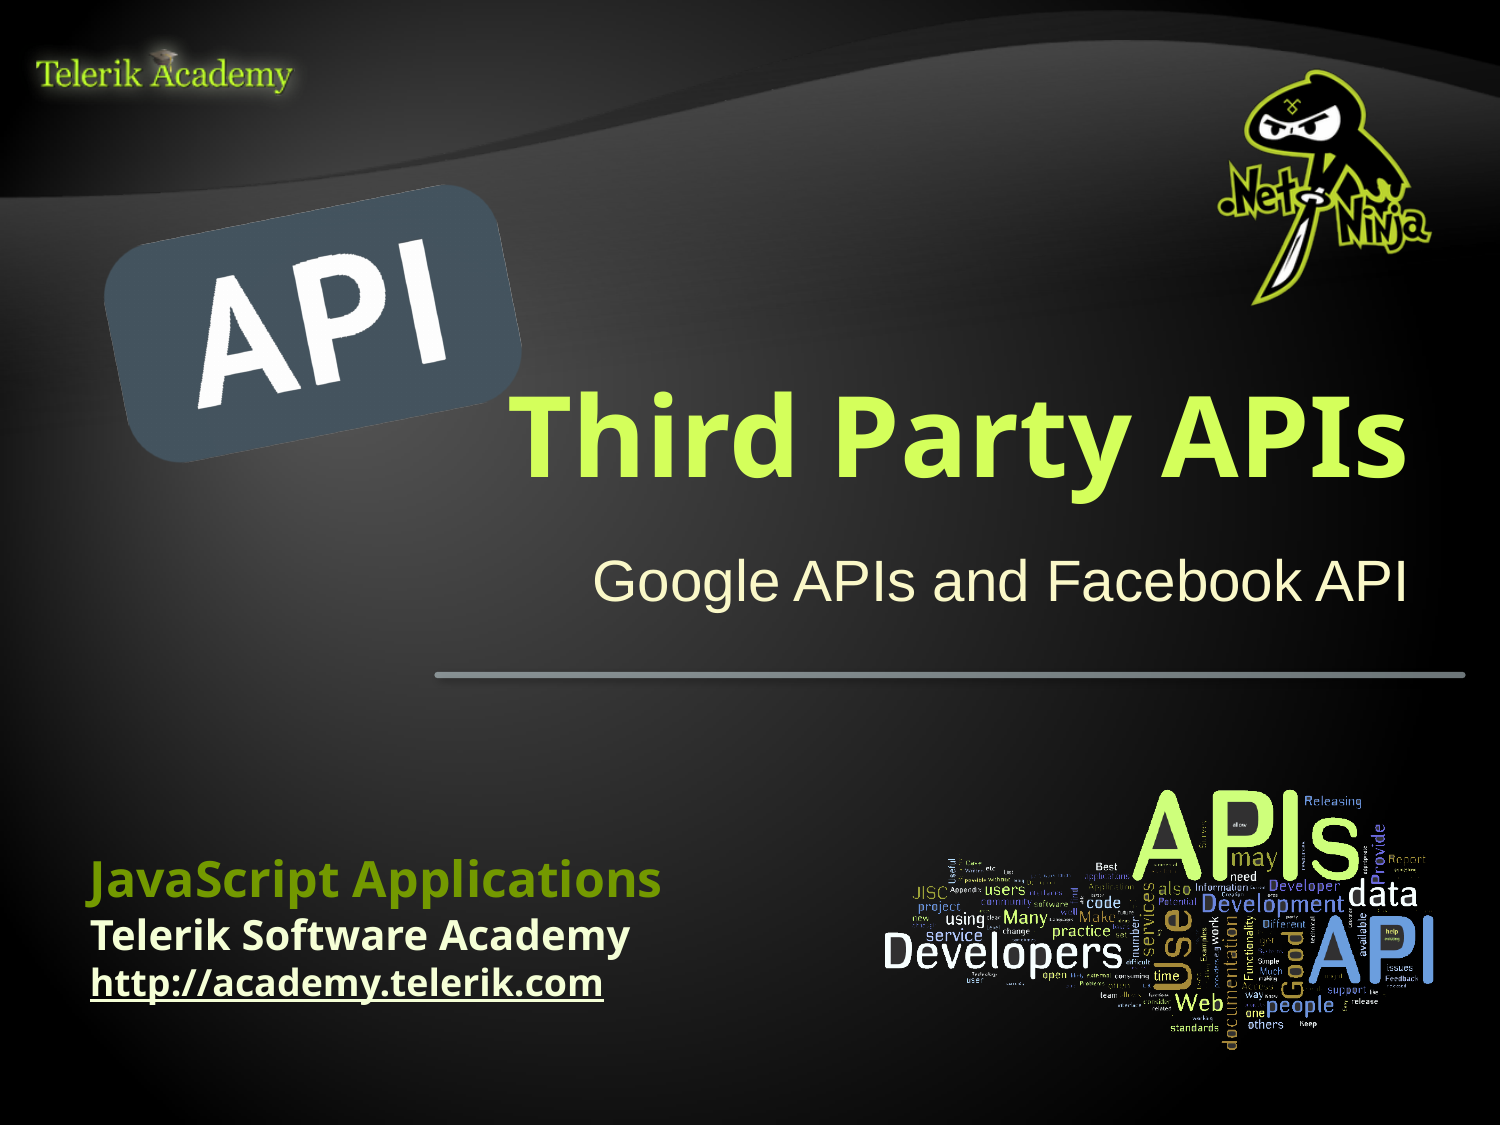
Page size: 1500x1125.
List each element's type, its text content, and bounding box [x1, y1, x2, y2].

title Third Party APIs [75, 249, 1425, 500]
picture [0, 0, 1500, 1125]
list JavaScript Applications [75, 840, 730, 1125]
subtitle Google APIs and Facebook API [75, 531, 1425, 625]
